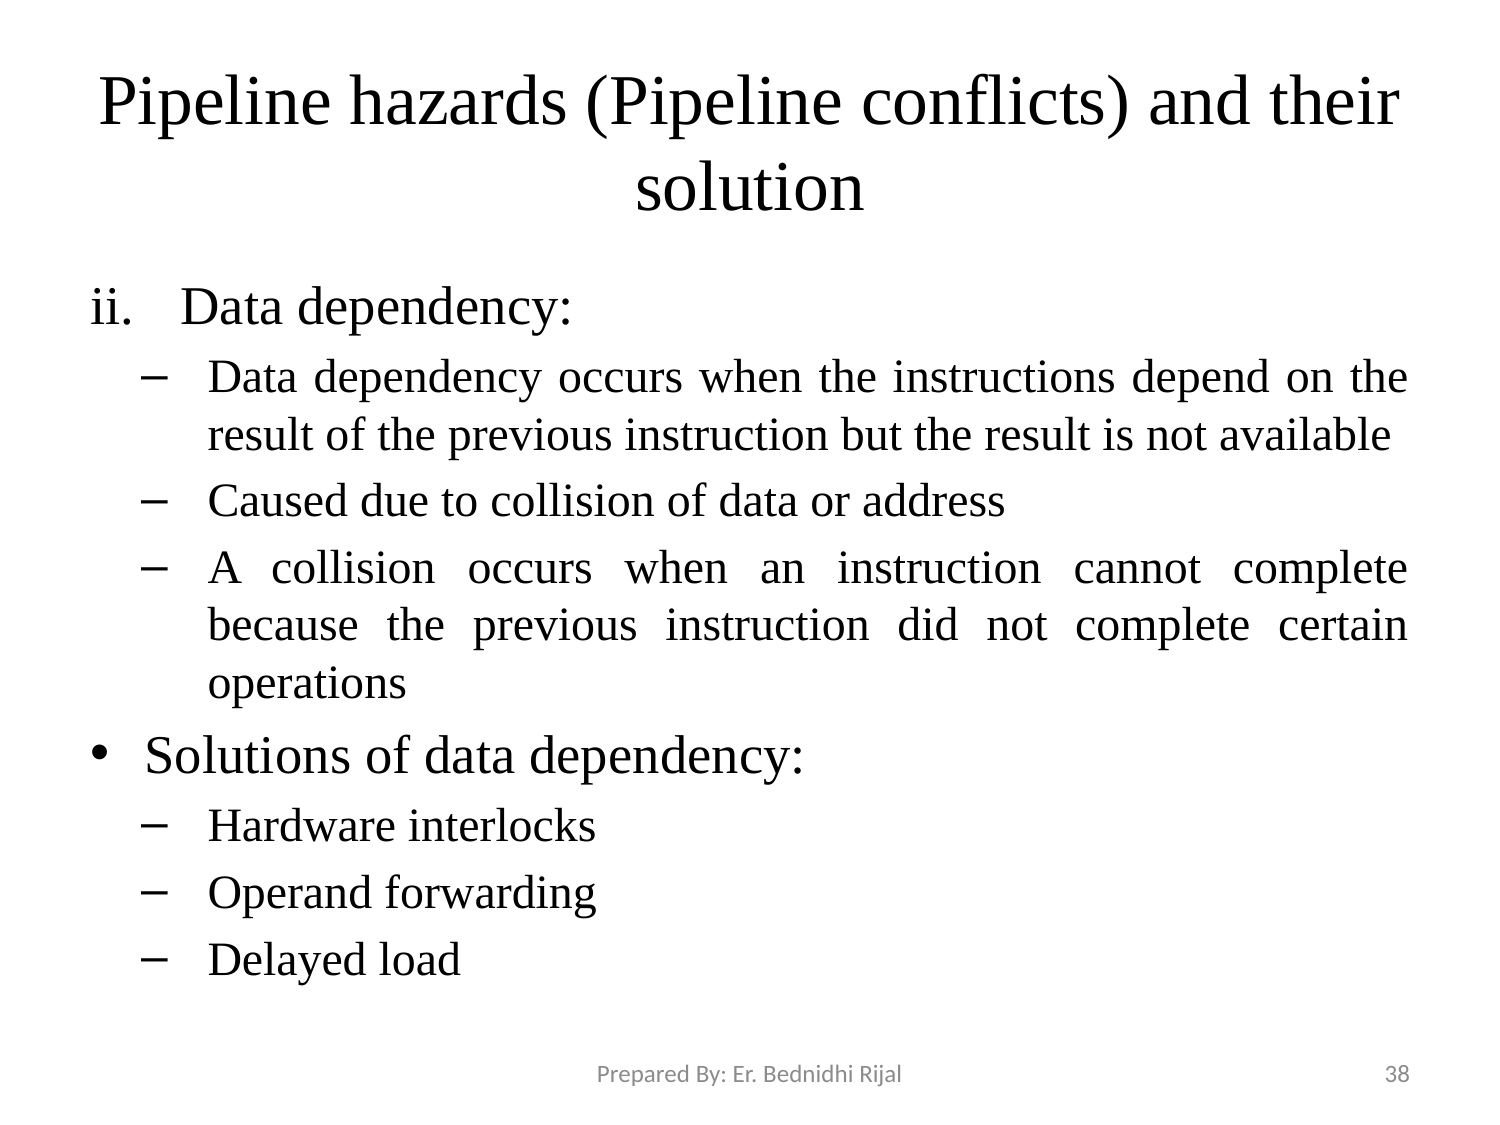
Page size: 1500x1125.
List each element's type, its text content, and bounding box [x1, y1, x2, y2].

footer Prepared By: Er. Bednidhi Rijal [512, 1042, 988, 1103]
title Pipeline hazards (Pipeline conflicts) and their solution [75, 45, 1425, 233]
list Data dependency: Data dependency occurs when the instructions depend on the result of the previous instruction but the result is not available Caused due to collision of data or address A collision occurs when an instruction cannot complete because the previous instruction did not complete certain operations Solutions of data dependency: Hardware interlocks Operand forwarding Delayed load [75, 262, 1425, 1005]
slide_number 38 [1074, 1042, 1425, 1103]
